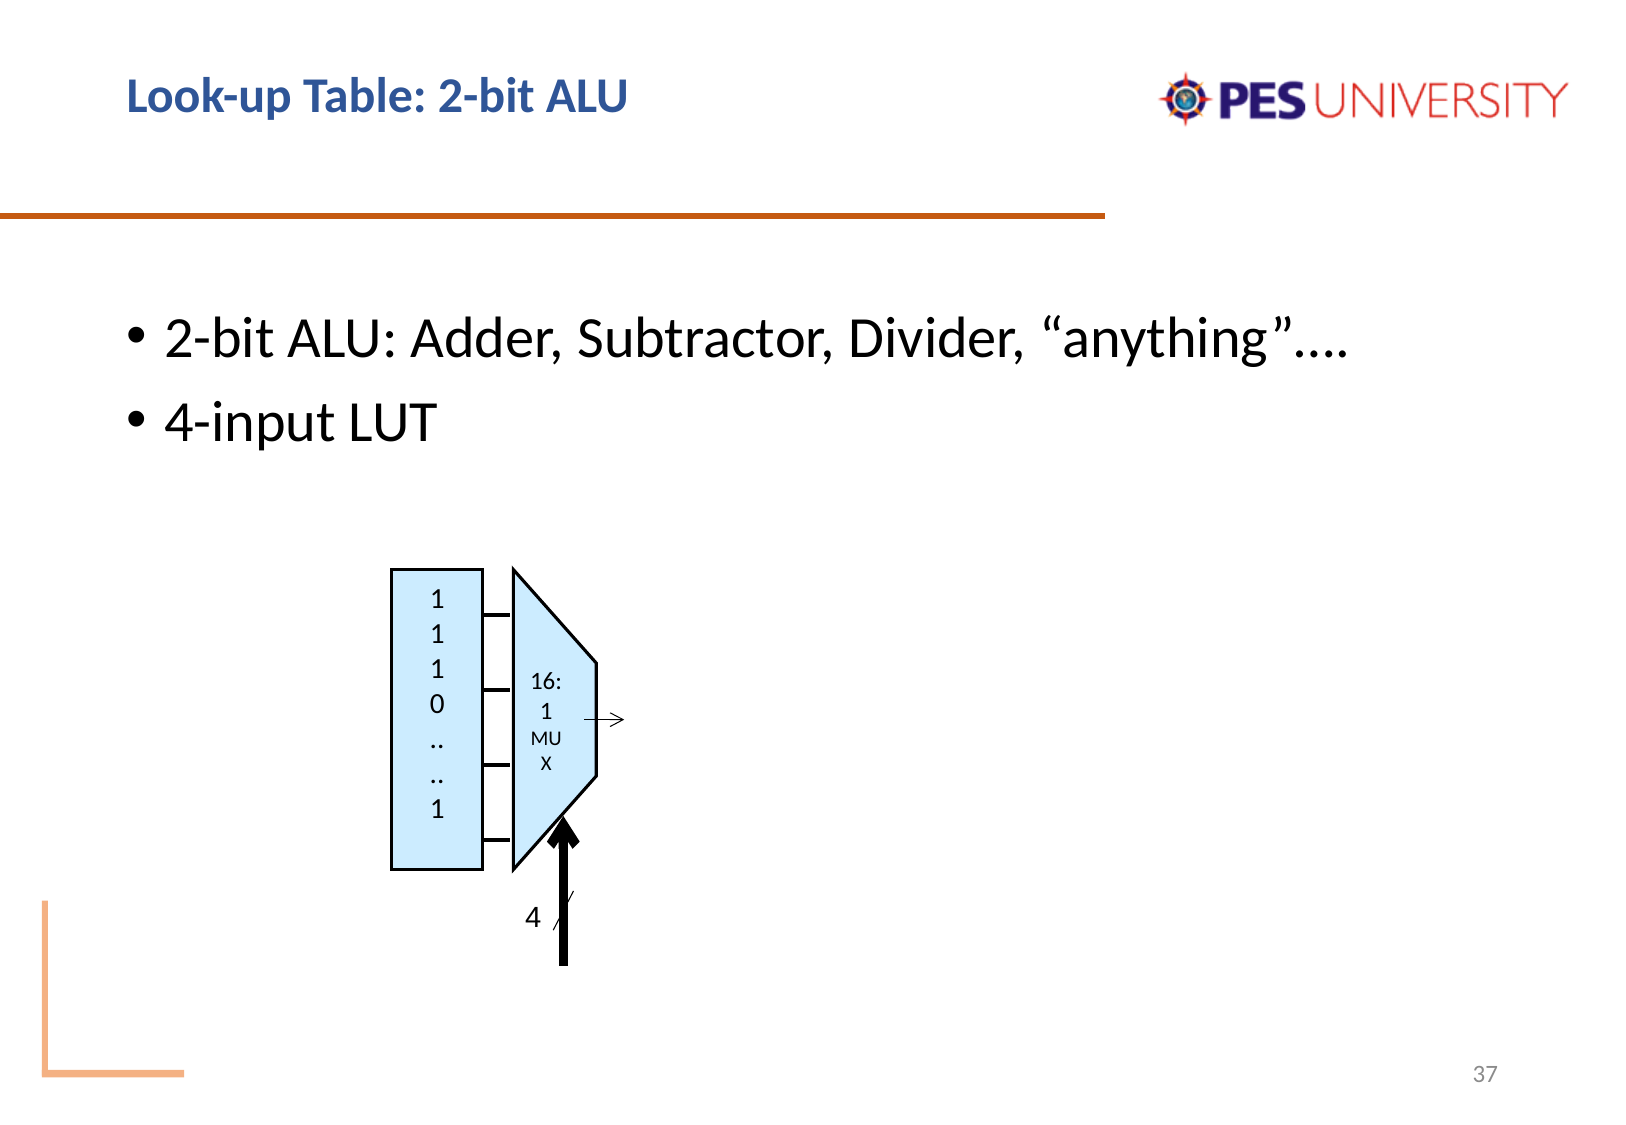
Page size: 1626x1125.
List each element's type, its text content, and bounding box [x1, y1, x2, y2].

list 2-bit ALU: Adder, Subtractor, Divider, “anything”…. 4-input LUT [111, 299, 1514, 1014]
slide_number 37 [1147, 1042, 1514, 1103]
title Look-up Table: 2-bit ALU [111, 50, 1219, 144]
picture [1219, 71, 1575, 130]
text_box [391, 569, 625, 966]
